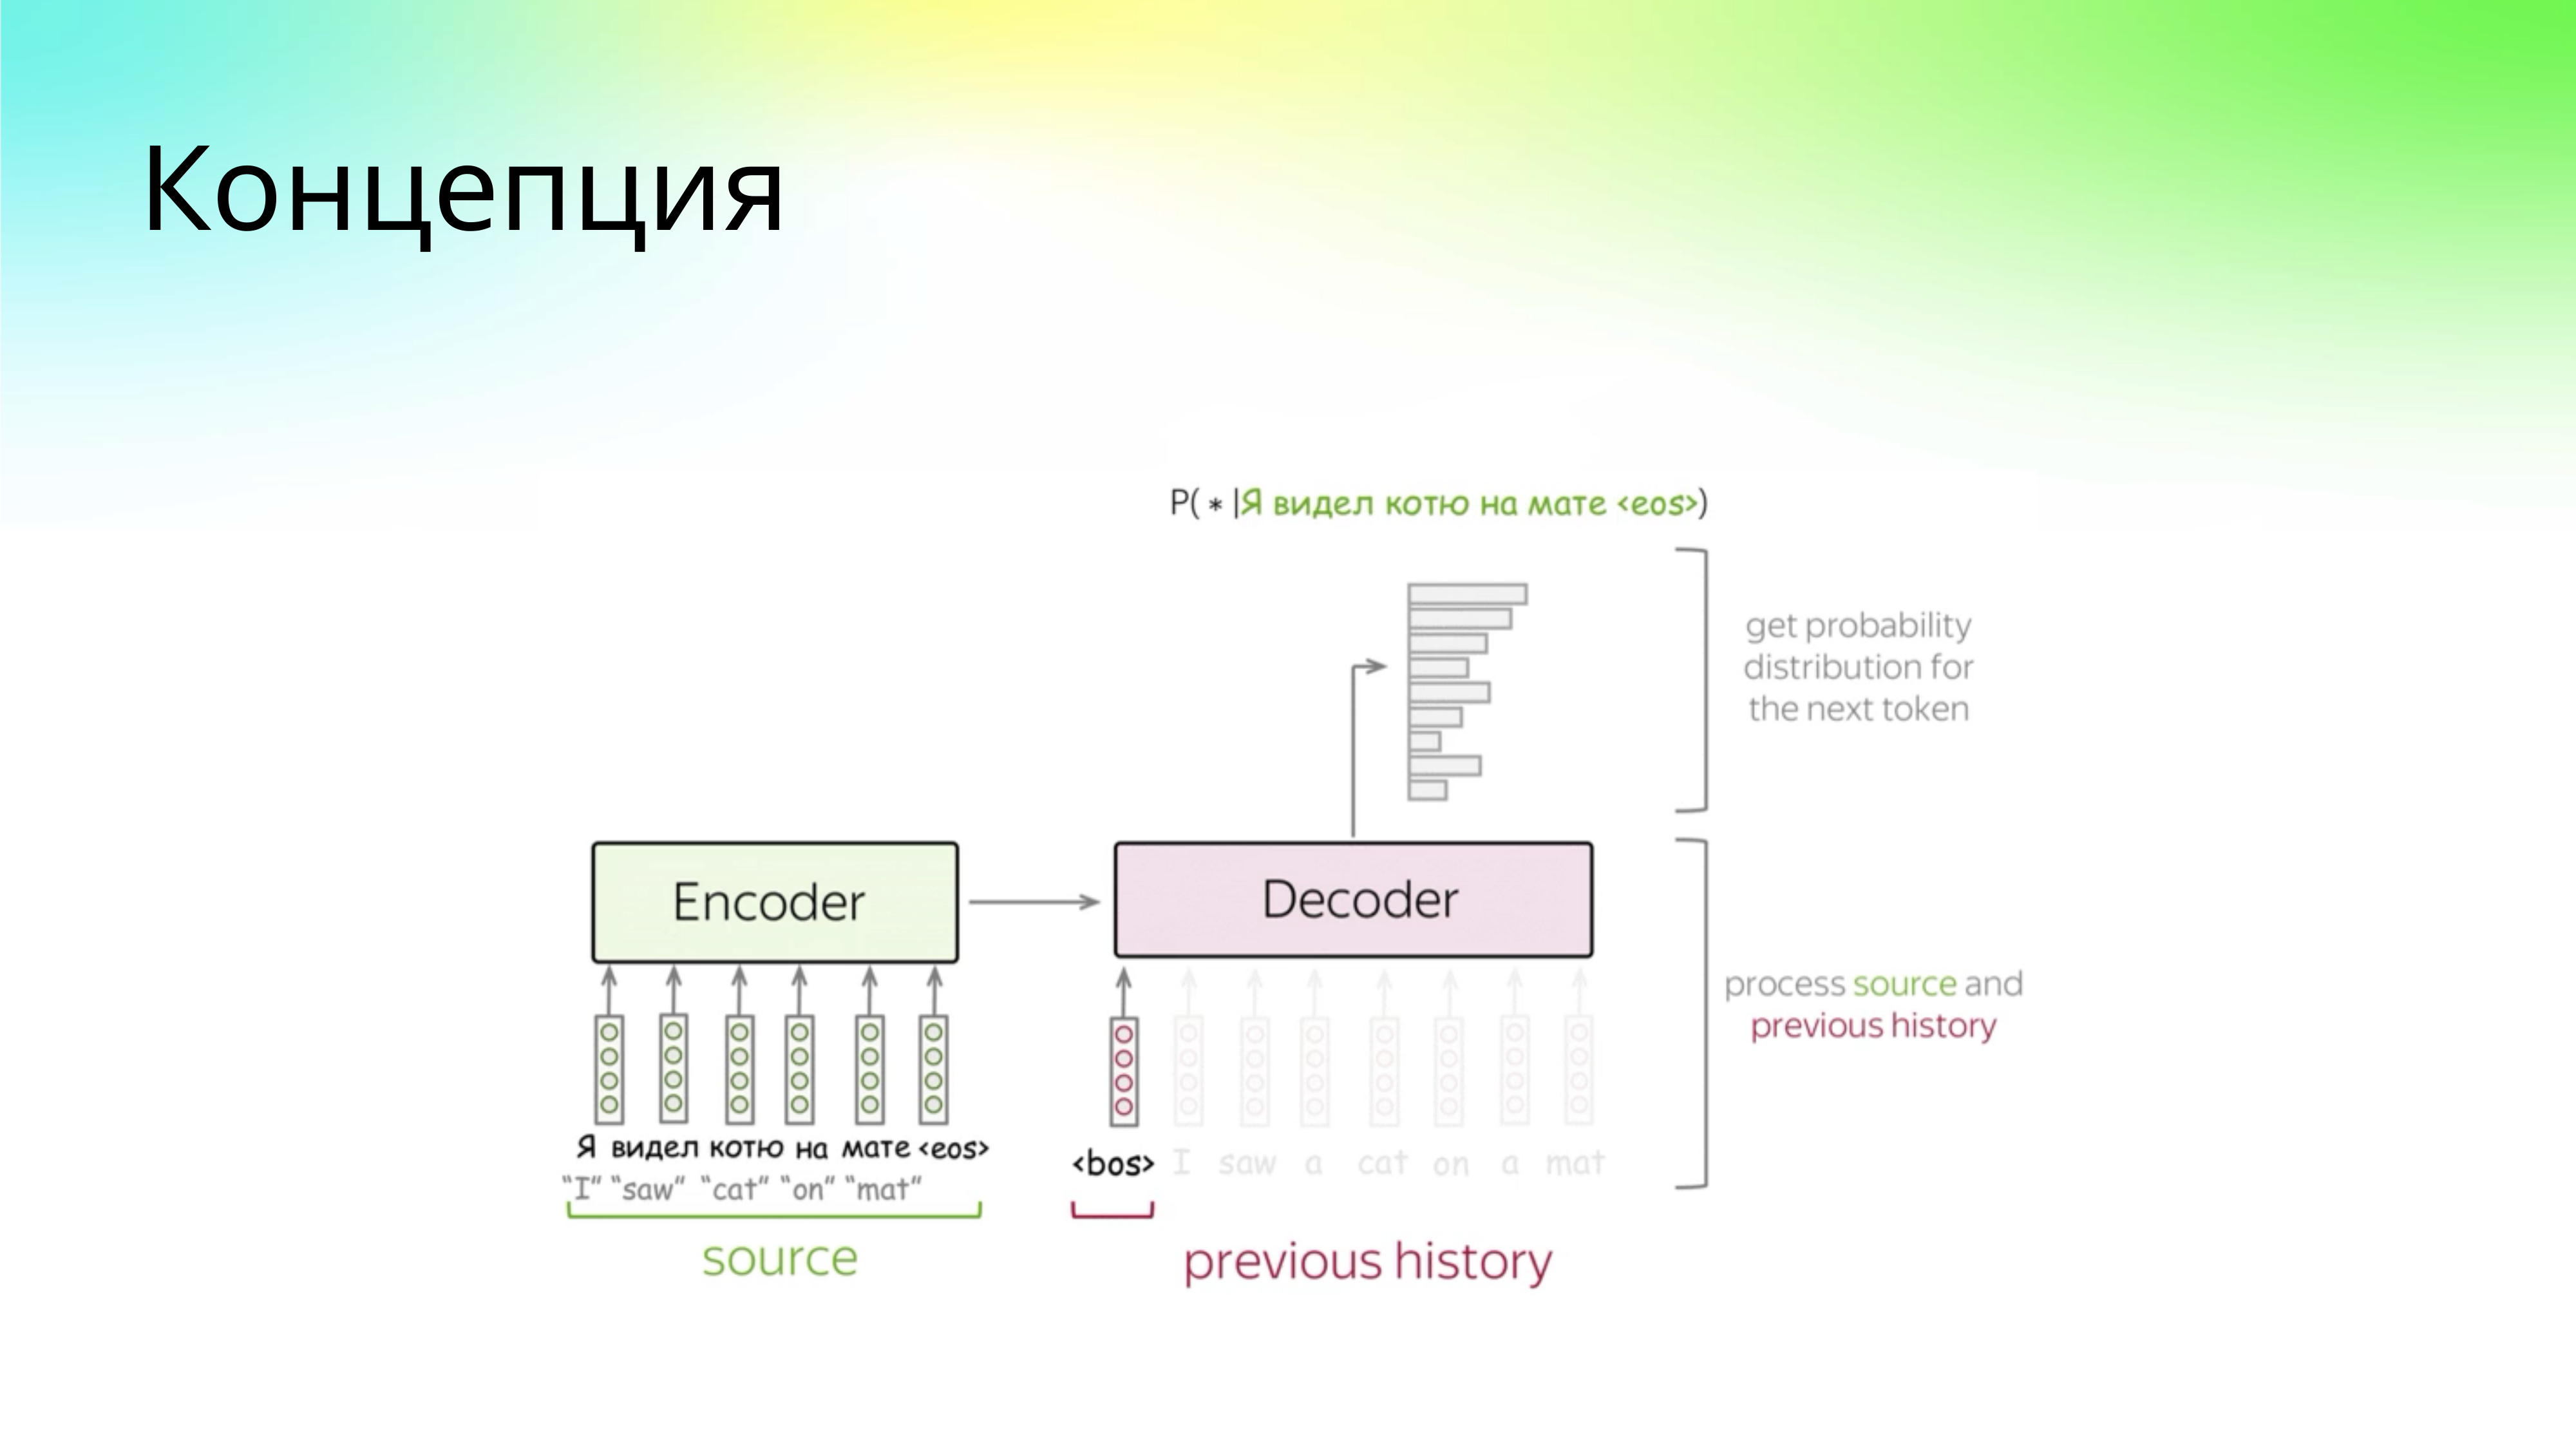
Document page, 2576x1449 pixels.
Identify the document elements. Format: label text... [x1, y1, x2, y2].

picture [0, 0, 2576, 1449]
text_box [538, 469, 2038, 1296]
title Концепция [133, 107, 2443, 350]
